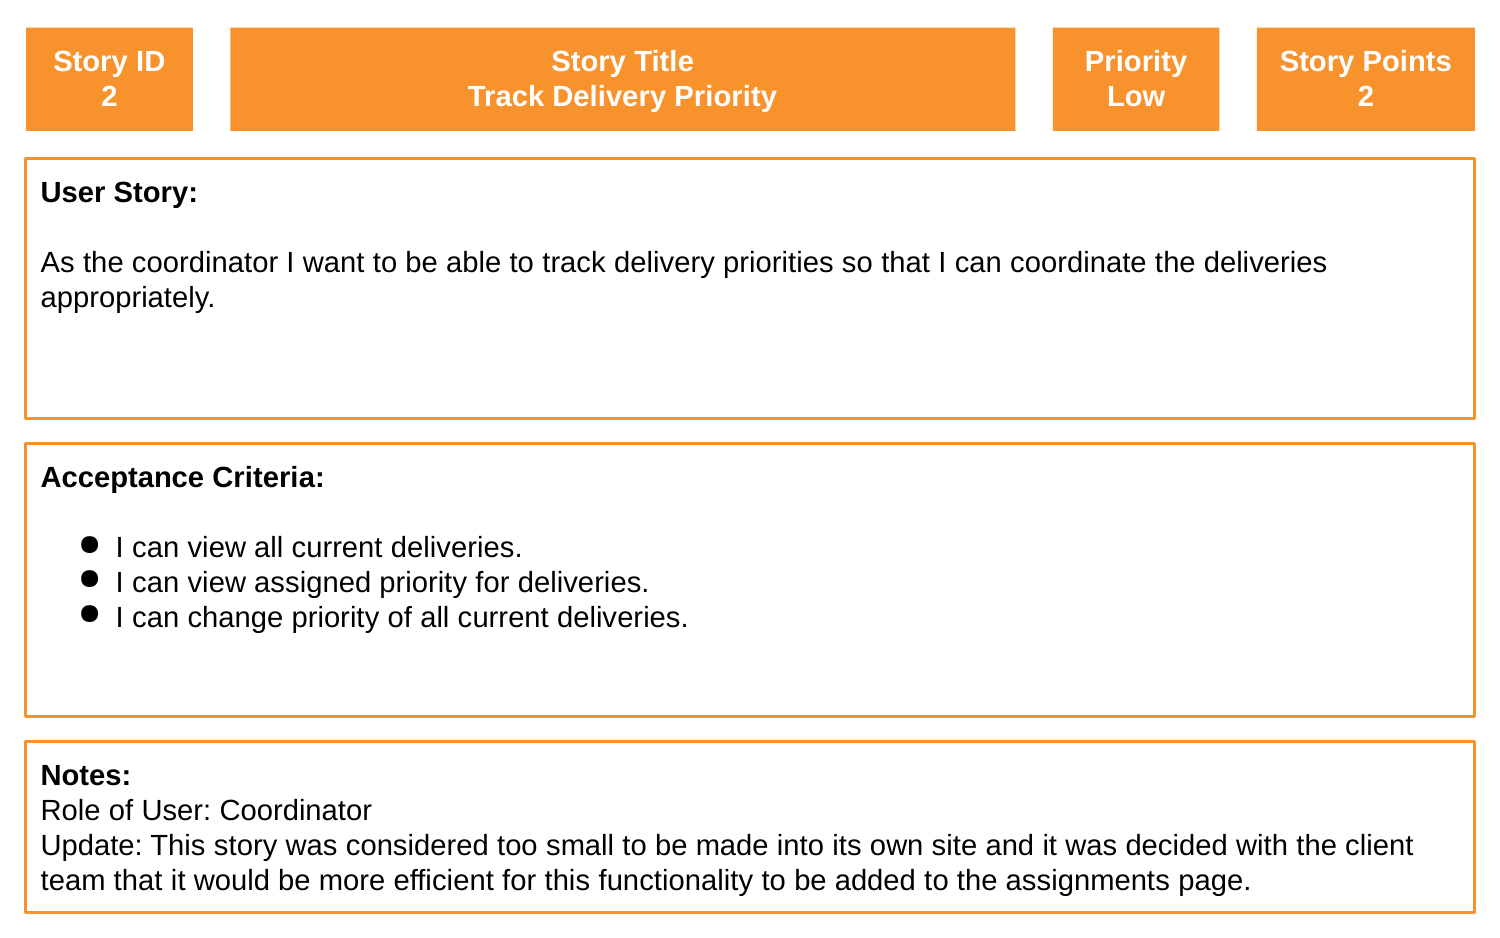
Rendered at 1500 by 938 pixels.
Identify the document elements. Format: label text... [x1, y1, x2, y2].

text_box Notes: Role of User: Coordinator Update: This story was considered too small to be made into its own site and it was decided with the client team that it would be more efficient for this functionality to be added to the assignments page. [25, 741, 1475, 913]
text_box Story ID 2 [26, 27, 193, 131]
text_box Story Points 2 [1256, 27, 1475, 131]
text_box Priority Low [1052, 27, 1220, 131]
text_box User Story: As the coordinator I want to be able to track delivery priorities so that I can coordinate the deliveries appropriately. [25, 158, 1475, 419]
text_box Acceptance Criteria: I can view all current deliveries. I can view assigned priority for deliveries. I can change priority of all current deliveries. [25, 443, 1475, 717]
text_box Story Title Track Delivery Priority [230, 27, 1016, 131]
